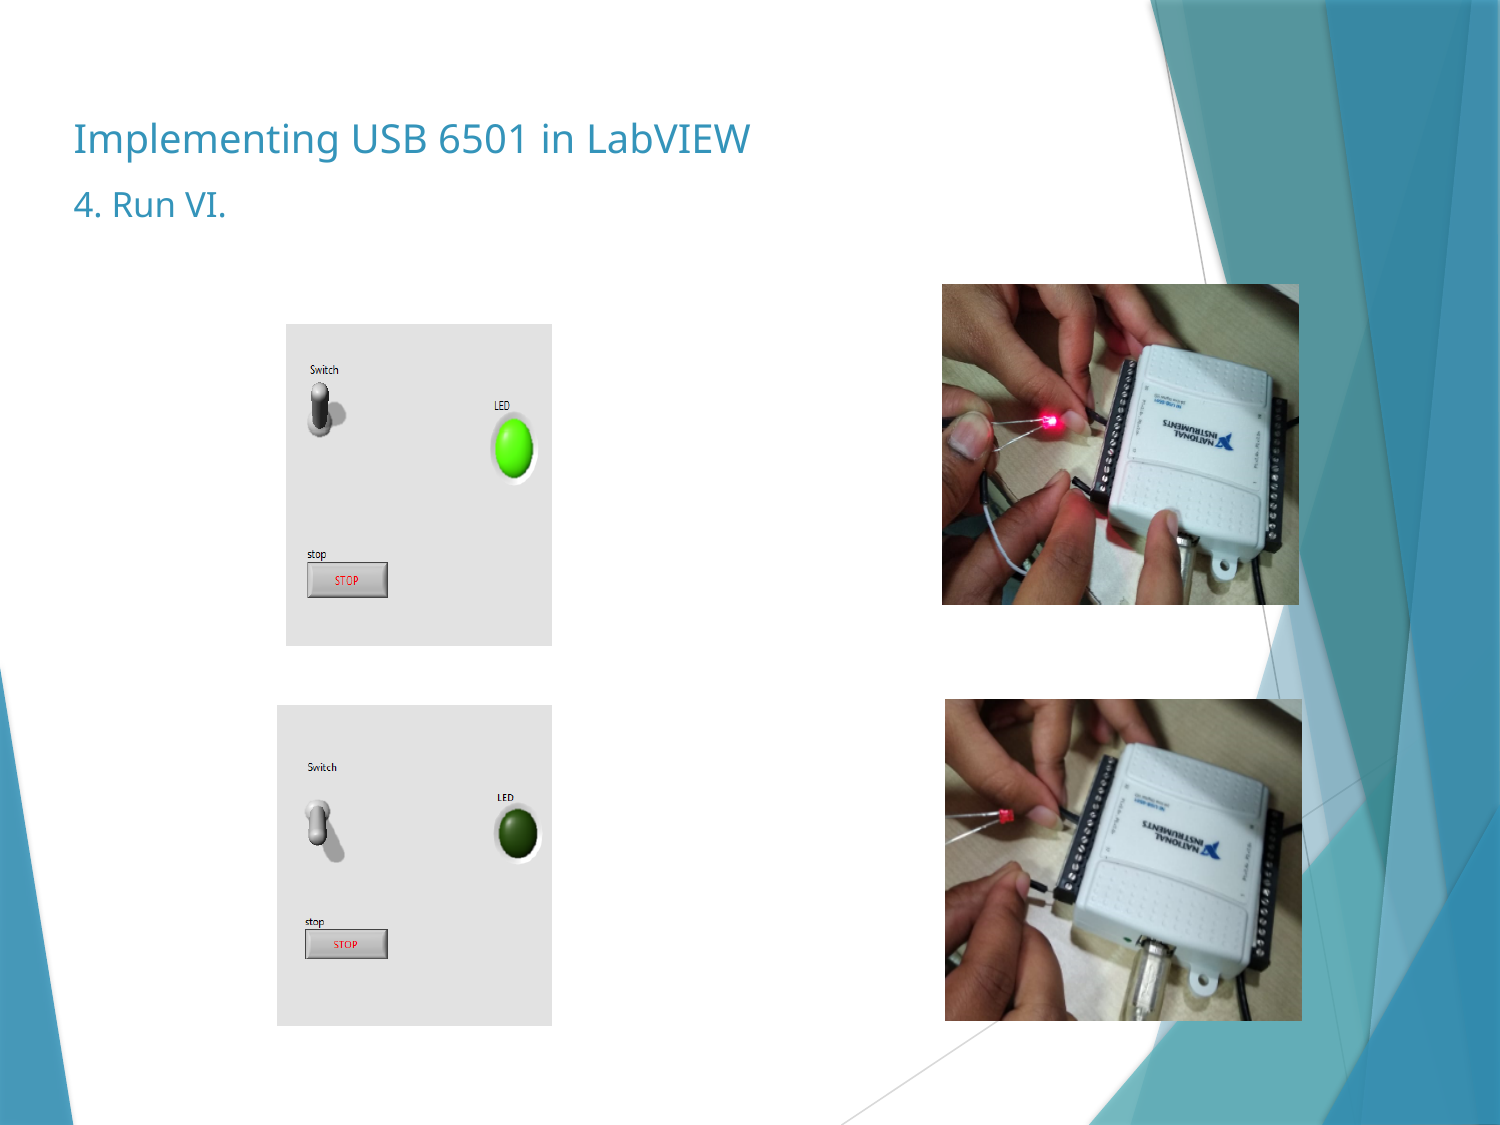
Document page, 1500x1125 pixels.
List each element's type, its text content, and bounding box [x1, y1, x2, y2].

picture [944, 699, 1303, 1021]
picture [276, 705, 553, 1027]
title Implementing USB 6501 in LabVIEW 4. Run VI. [58, 82, 1313, 288]
picture [936, 283, 1300, 606]
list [285, 324, 553, 646]
